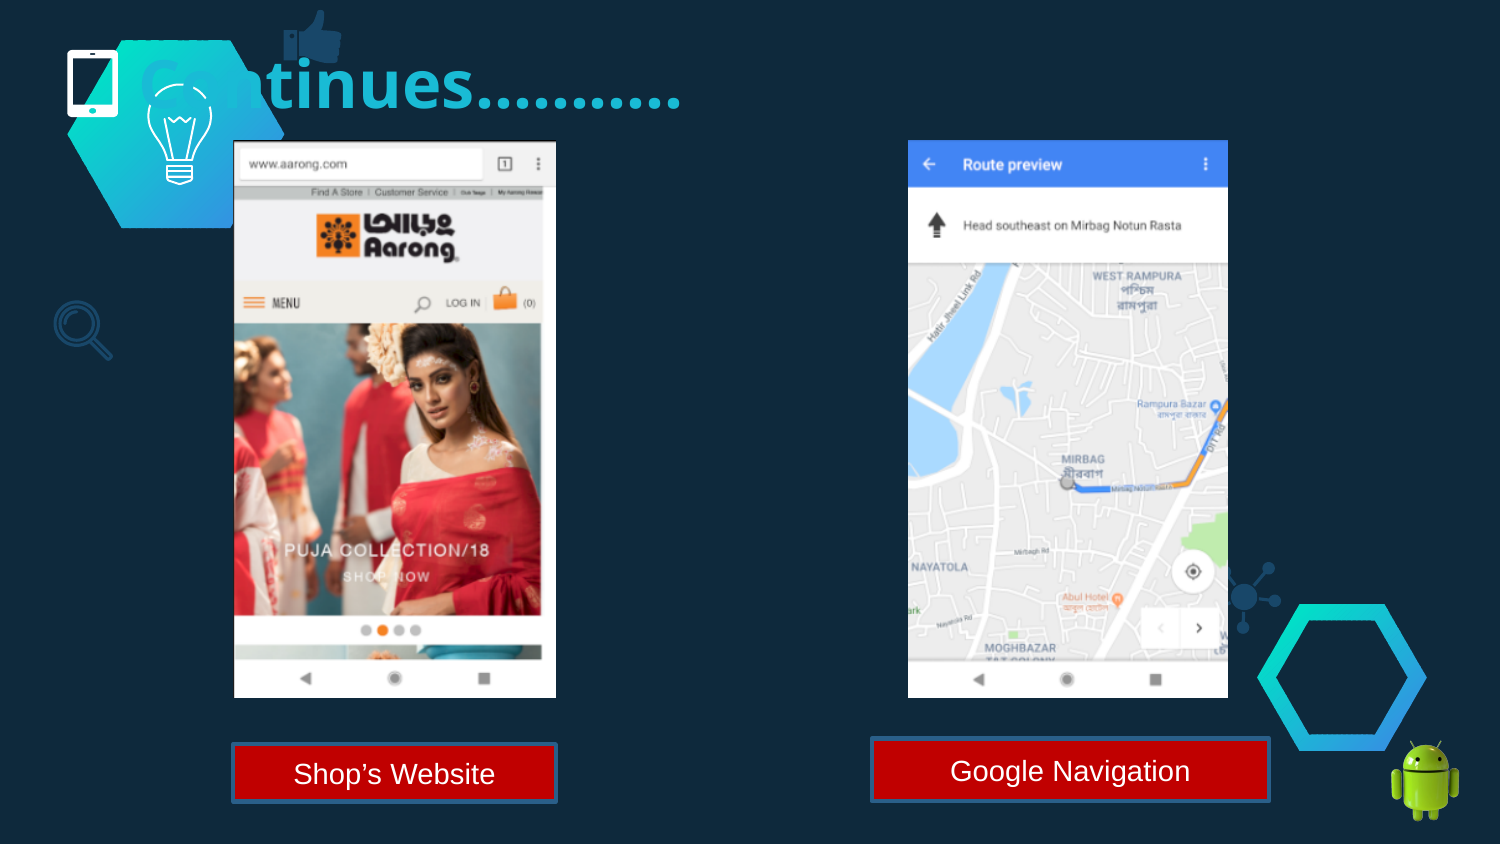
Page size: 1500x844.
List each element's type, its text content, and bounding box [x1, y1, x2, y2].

picture [1380, 738, 1467, 825]
picture [233, 140, 557, 698]
text_box Google Navigation [870, 736, 1271, 803]
title Continues……….. [123, 30, 1381, 137]
text_box [67, 49, 118, 118]
text_box Shop’s Website [231, 742, 558, 804]
picture [908, 140, 1228, 698]
